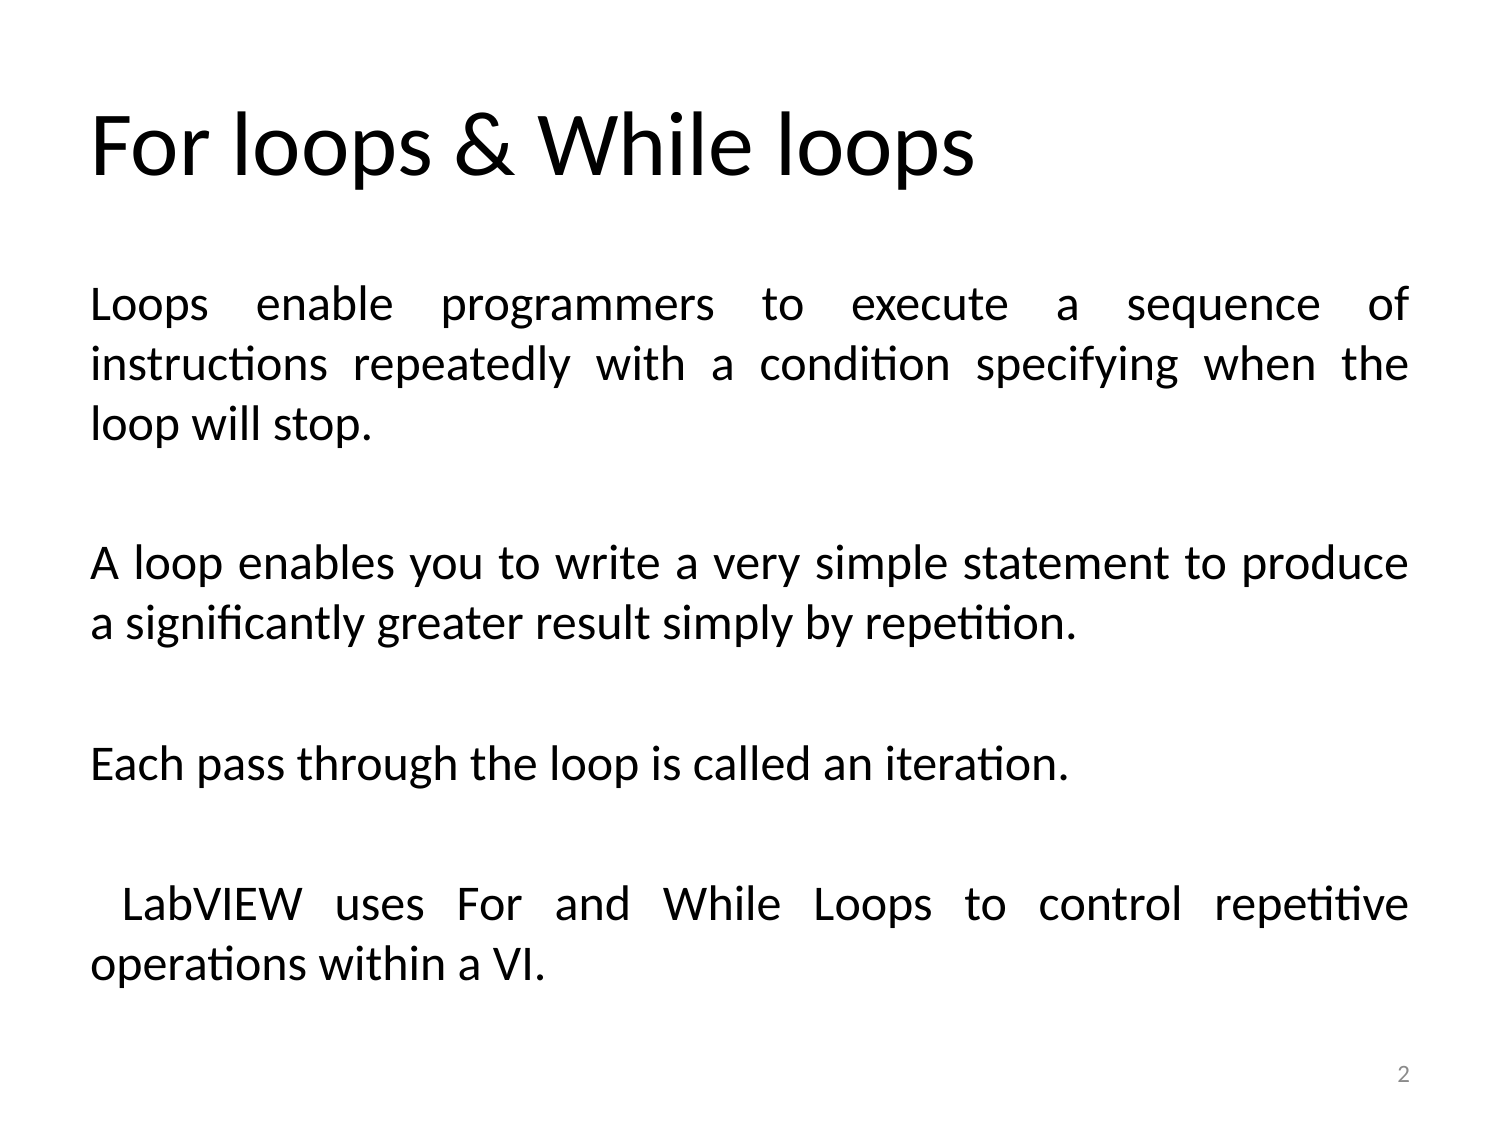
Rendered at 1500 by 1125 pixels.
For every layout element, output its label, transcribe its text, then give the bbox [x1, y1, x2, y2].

title For loops & While loops [75, 45, 1425, 233]
list Loops enable programmers to execute a sequence of instructions repeatedly with a condition specifying when the loop will stop. A loop enables you to write a very simple statement to produce a significantly greater result simply by repetition. Each pass through the loop is called an iteration. LabVIEW uses For and While Loops to control repetitive operations within a VI. [75, 262, 1425, 1005]
slide_number 2 [1074, 1042, 1425, 1103]
